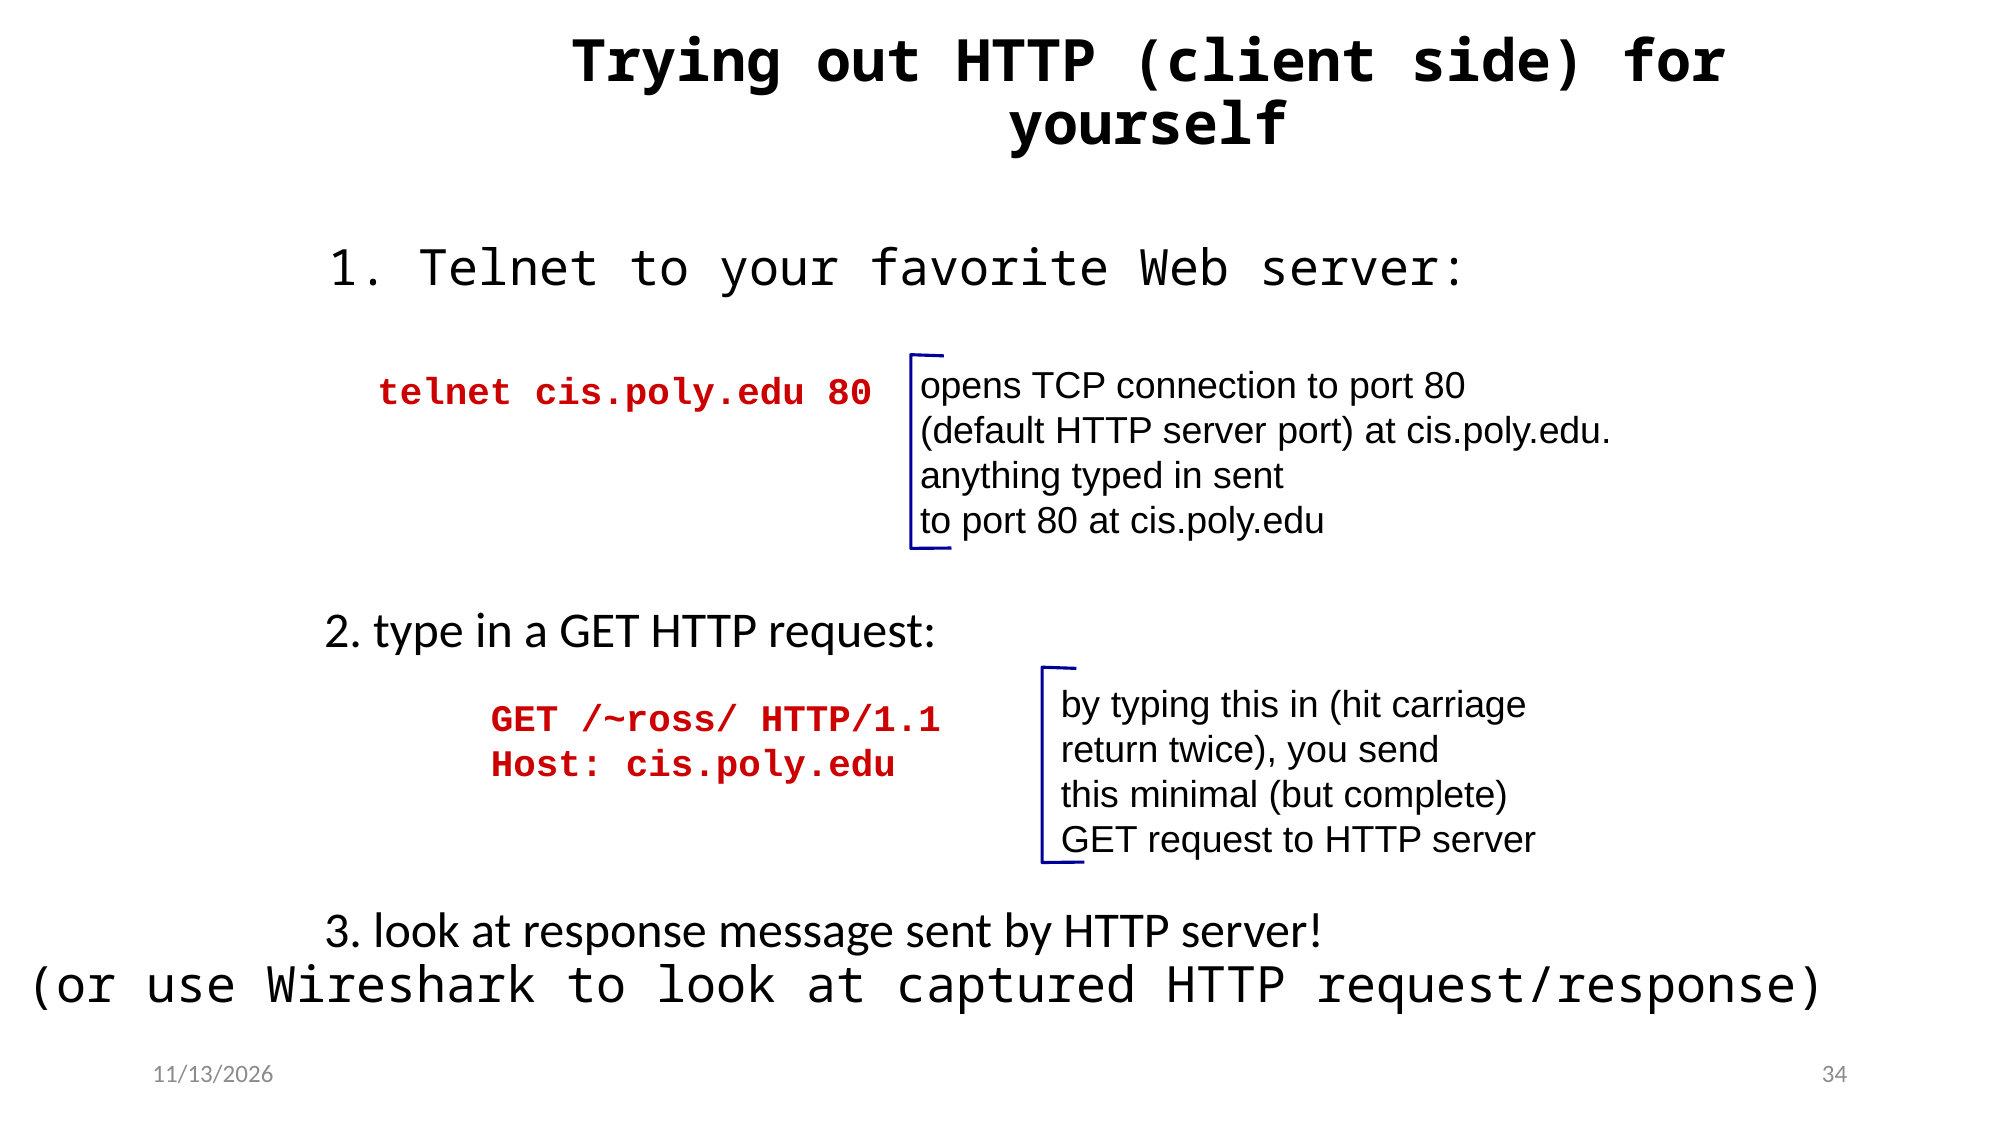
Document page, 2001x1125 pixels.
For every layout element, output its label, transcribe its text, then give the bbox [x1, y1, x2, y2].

text_box [1042, 667, 1085, 863]
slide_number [137, 1042, 588, 1103]
text_box 2. type in a GET HTTP request: [309, 590, 1638, 668]
text_box 3. look at response message sent by HTTP server! [309, 890, 1638, 945]
text_box 1. Telnet to your favorite Web server: [313, 228, 1643, 305]
text_box [910, 354, 952, 549]
text_box opens TCP connection to port 80 (default HTTP server port) at cis.poly.edu. anything typed in sent to port 80 at cis.poly.edu [905, 353, 1627, 549]
text_box (or use Wireshark to look at captured HTTP request/response) [11, 945, 1954, 1021]
title Trying out HTTP (client side) for yourself [548, 13, 1750, 175]
text_box by typing this in (hit carriage return twice), you send this minimal (but complete) GET request to HTTP server [1046, 672, 1552, 868]
slide_number 34 [1412, 1042, 1863, 1103]
text_box telnet cis.poly.edu 80 [362, 359, 888, 419]
text_box GET /~ross/ HTTP/1.1 Host: cis.poly.edu [476, 686, 956, 792]
